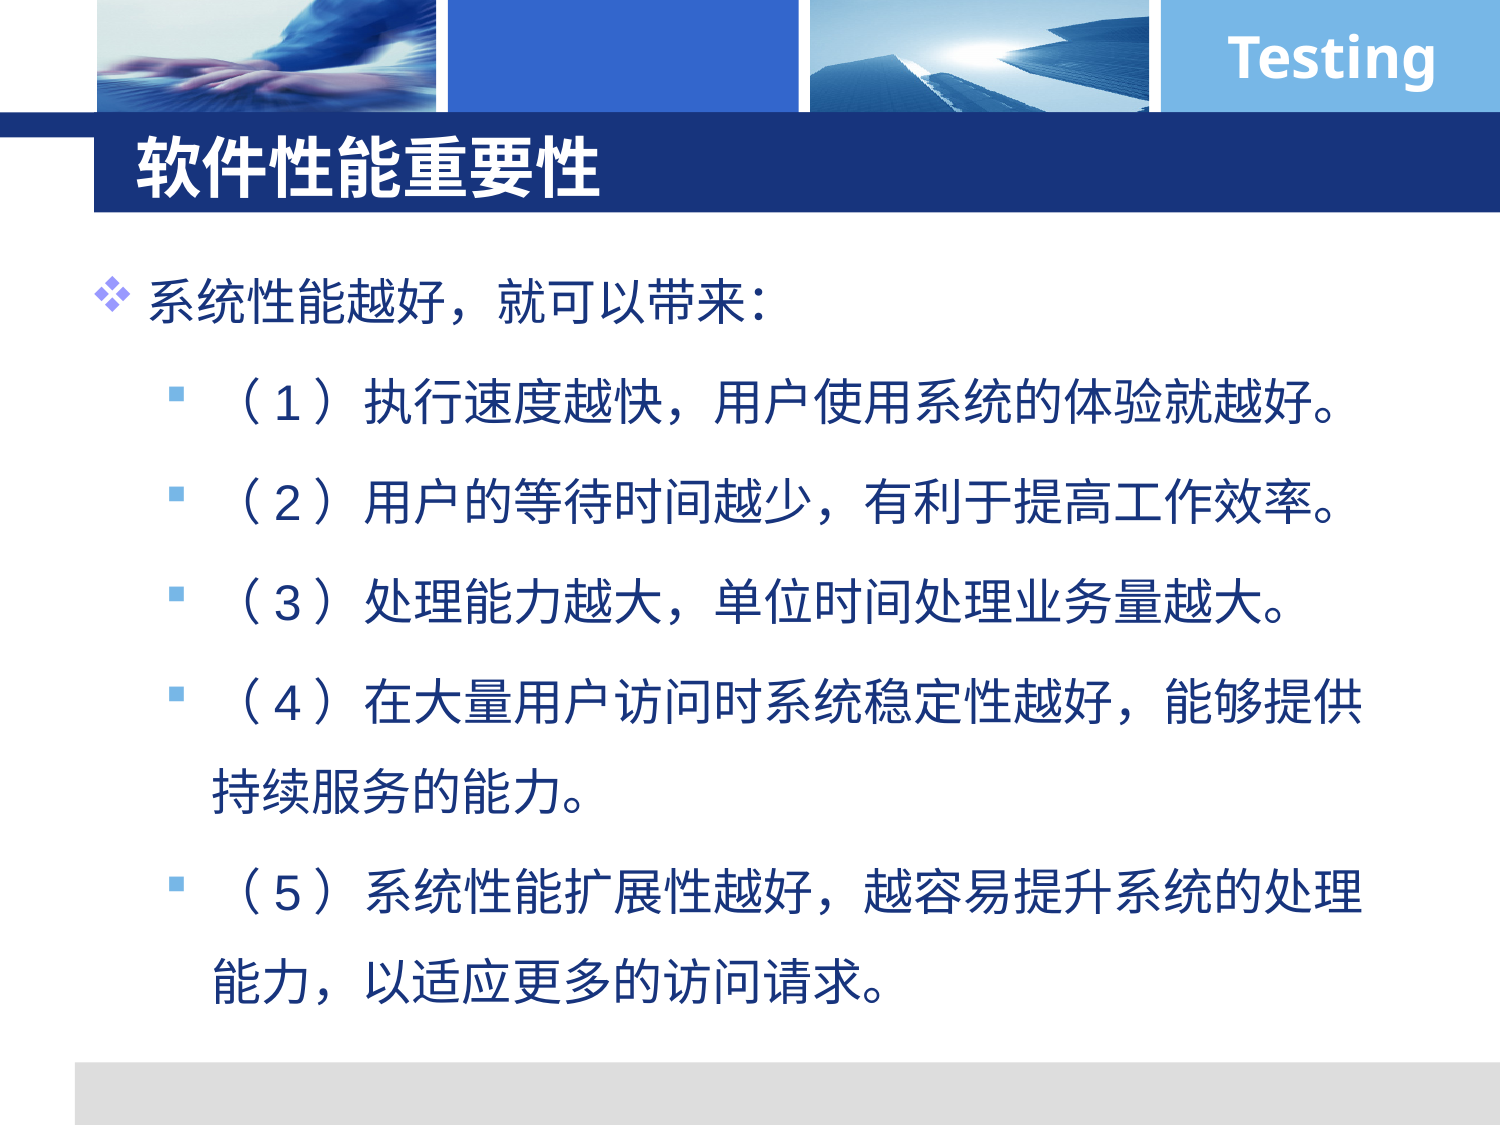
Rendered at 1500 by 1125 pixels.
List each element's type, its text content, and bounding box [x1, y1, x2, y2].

title 软件性能重要性 [120, 120, 1400, 213]
picture [810, 0, 1150, 112]
picture [97, 0, 437, 112]
list 系统性能越好，就可以带来： （1）执行速度越快，用户使用系统的体验就越好。 （2）用户的等待时间越少，有利于提高工作效率。 （3）处理能力越大，单位时间处理业务量越大。 （4）在大量用户访问时系统稳定性越好，能够提供持续服务的能力。 （5）系统性能扩展性越好，越容易提升系统的处理能力，以适应更多的访问请求。 [75, 232, 1425, 1034]
